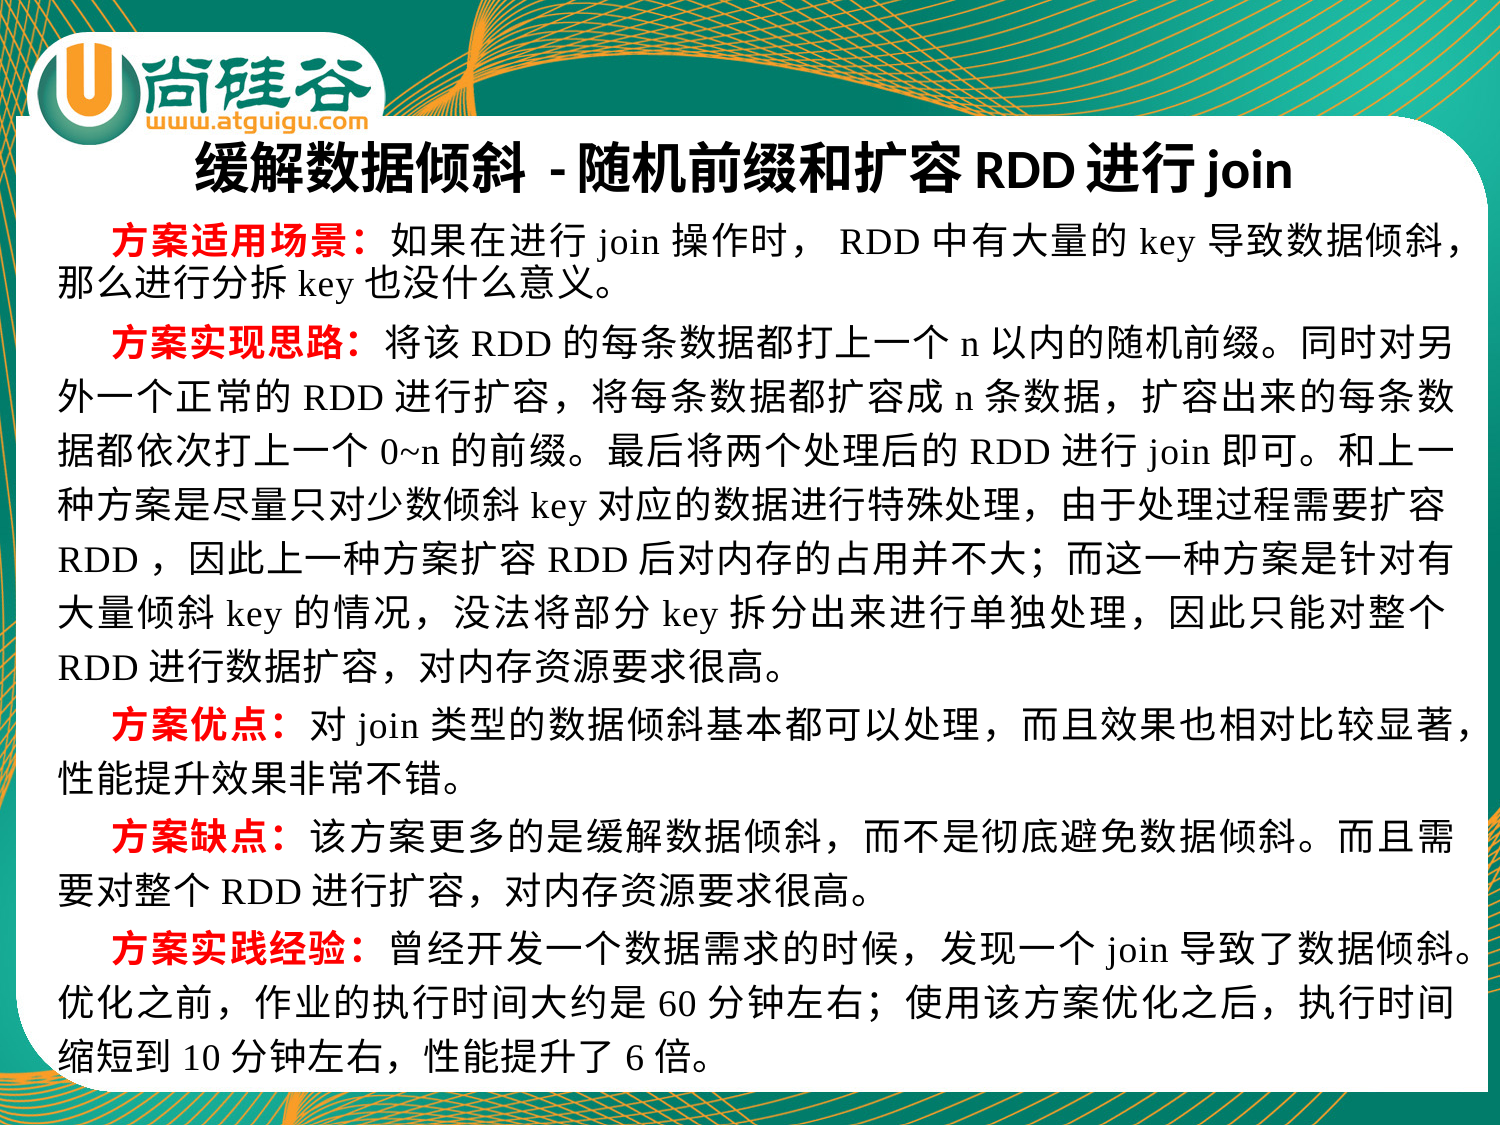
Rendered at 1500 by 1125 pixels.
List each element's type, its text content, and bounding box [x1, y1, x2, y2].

text_box 方案适用场景：如果在进行join操作时，RDD中有大量的key导致数据倾斜，那么进行分拆key也没什么意义。 [42, 212, 1461, 302]
picture [0, 0, 1500, 1125]
text_box 方案实现思路：将该RDD的每条数据都打上一个n以内的随机前缀。同时对另外一个正常的RDD进行扩容，将每条数据都扩容成n条数据，扩容出来的每条数据都依次打上一个0~n的前缀。最后将两个处理后的RDD进行join即可。和上一种方案是尽量只对少数倾斜key对应的数据进行特殊处理，由于处理过程需要扩容RDD，因此上一种方案扩容RDD后对内存的占用并不大；而这一种方案是针对有大量倾斜key的情况，没法将部分key拆分出来进行单独处理，因此只能对整个RDD进行数据扩容，对内存资源要求很高。 方案优点：对join类型的数据倾斜基本都可以处理，而且效果也相对比较显著，性能提升效果非常不错。 方案缺点：该方案更多的是缓解数据倾斜，而不是彻底避免数据倾斜。而且需要对整个RDD进行扩容，对内存资源要求很高。 方案实践经验：曾经开发一个数据需求的时候，发现一个join导致了数据倾斜。优化之前，作业的执行时间大约是60分钟左右；使用该方案优化之后，执行时间缩短到10分钟左右，性能提升了6倍。 [42, 302, 1471, 1086]
title 缓解数据倾斜 -随机前缀和扩容RDD进行join [64, 125, 1424, 209]
